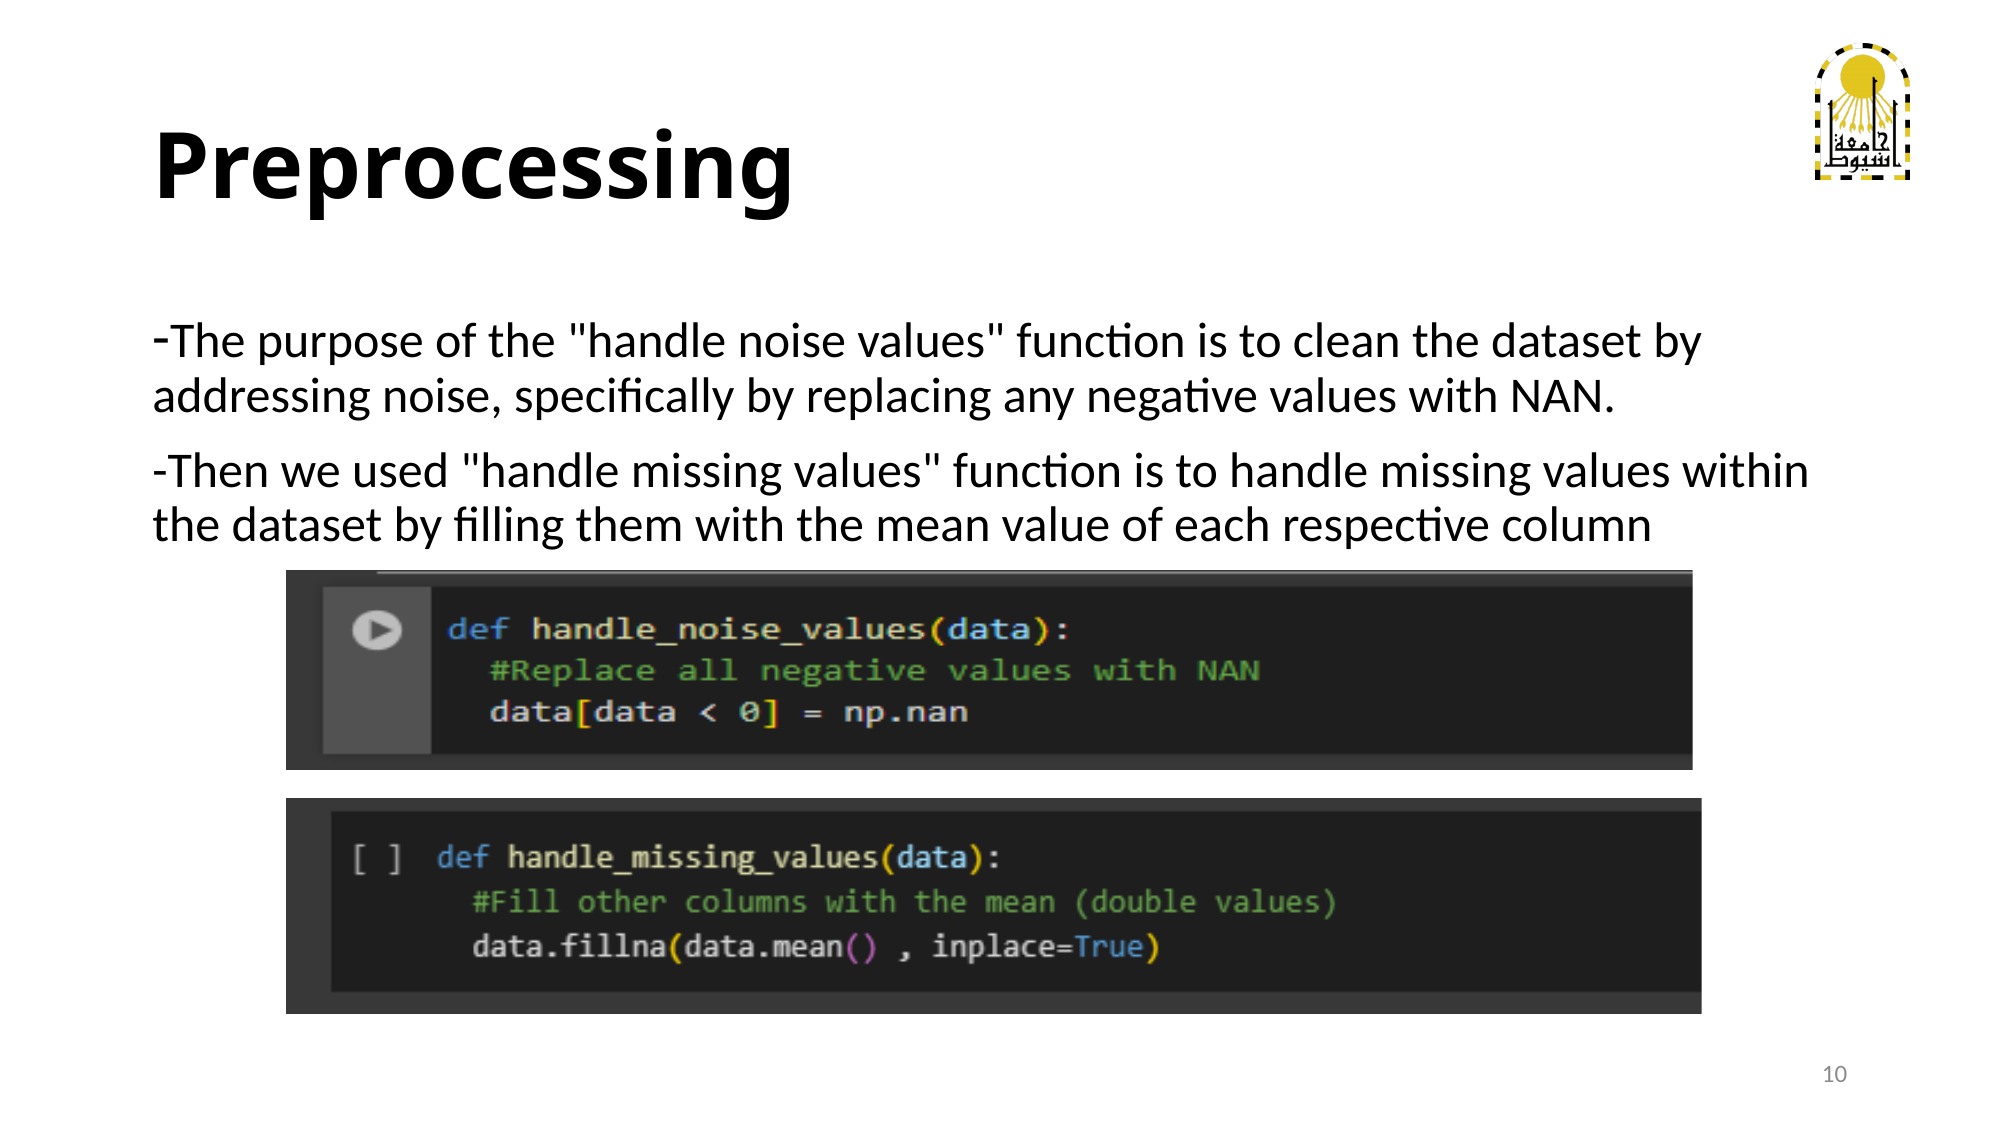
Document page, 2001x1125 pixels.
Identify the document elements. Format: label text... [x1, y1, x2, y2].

list -The purpose of the "handle noise values" function is to clean the dataset by addressing noise, specifically by replacing any negative values with NAN. -Then we used "handle missing values" function is to handle missing values within the dataset by filling them with the mean value of each respective column [137, 299, 1863, 1014]
title Preprocessing [137, 59, 1863, 278]
picture [286, 798, 1702, 1014]
picture [286, 570, 1693, 770]
picture [1815, 43, 1910, 180]
slide_number 10 [1412, 1042, 1863, 1103]
